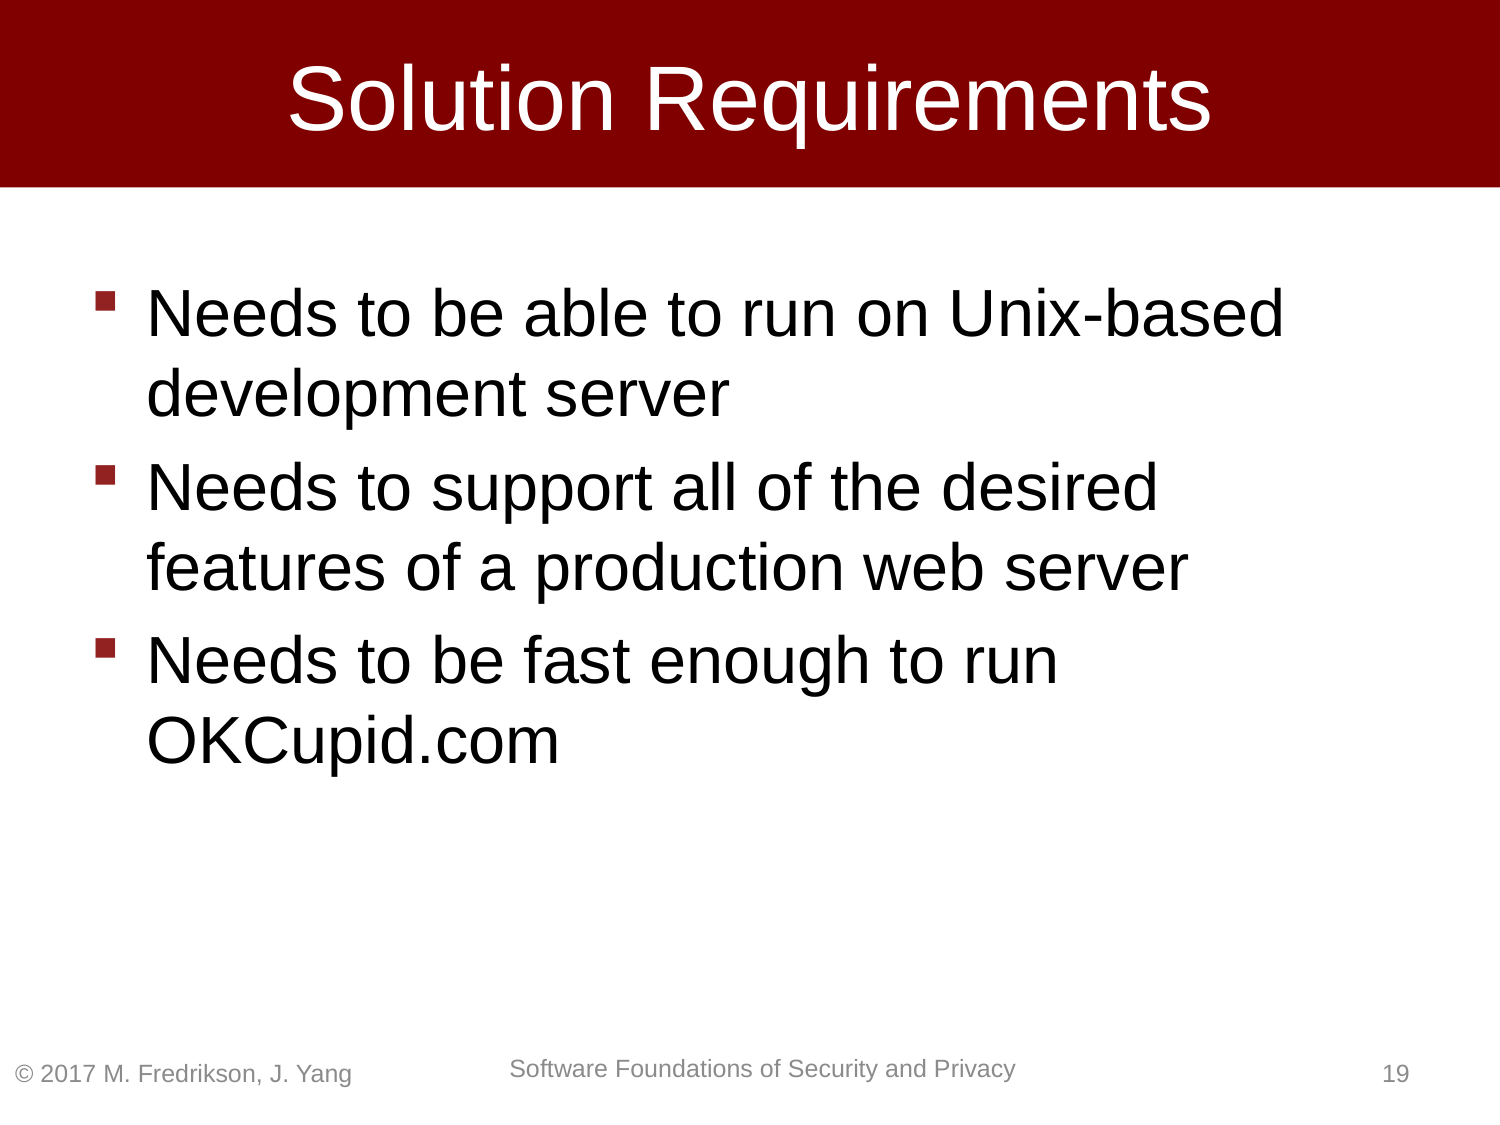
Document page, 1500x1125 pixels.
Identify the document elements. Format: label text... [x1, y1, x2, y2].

list Needs to be able to run on Unix-based development server Needs to support all of the desired features of a production web server Needs to be fast enough to run OKCupid.com [75, 262, 1425, 1005]
title Solution Requirements [0, 0, 1500, 188]
slide_number 18 [1074, 1042, 1425, 1103]
footer © 2017 M. Fredrikson, J. Yang [0, 1042, 475, 1103]
